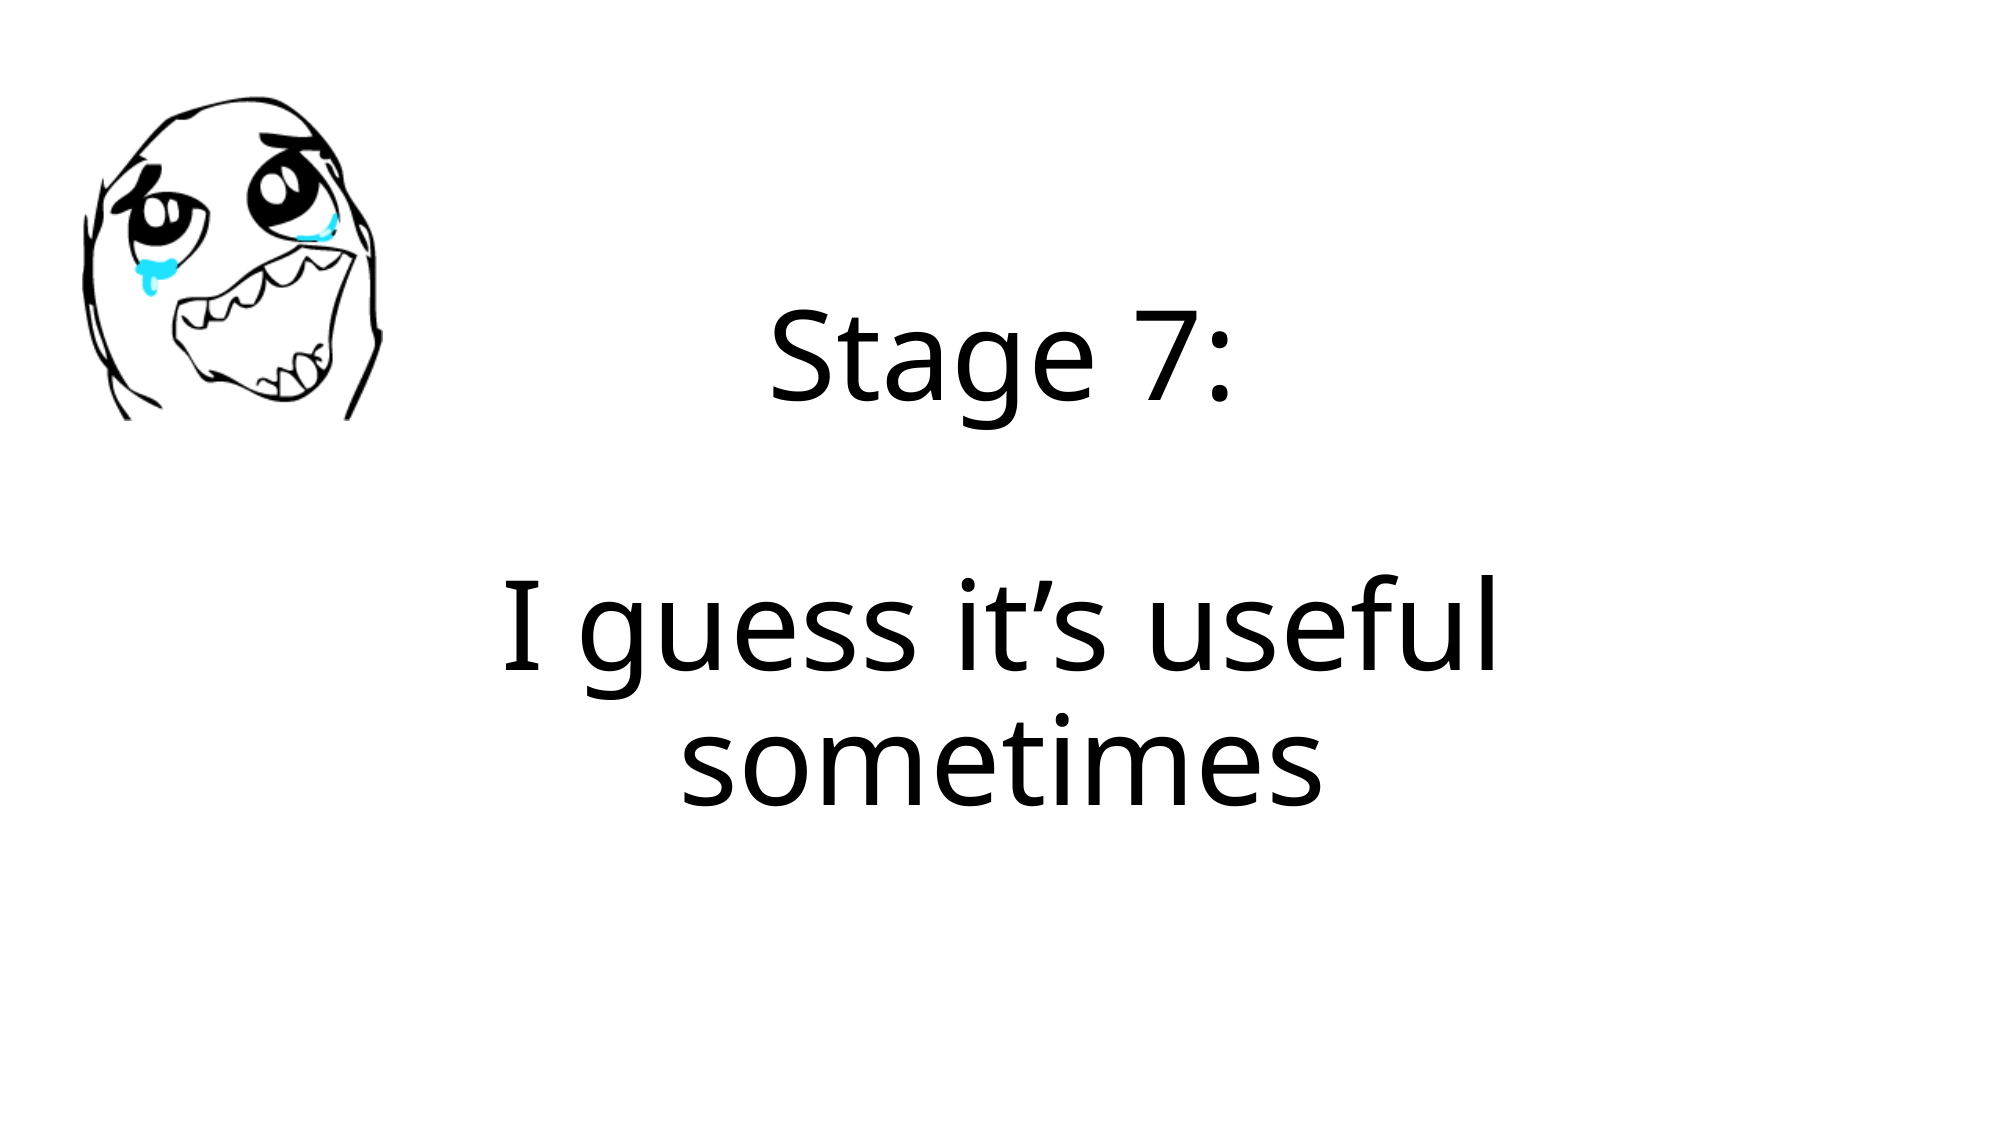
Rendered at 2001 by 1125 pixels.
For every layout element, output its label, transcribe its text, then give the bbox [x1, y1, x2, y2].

title Stage 7: I guess it’s useful sometimes [252, 0, 1753, 1125]
picture [82, 95, 383, 421]
